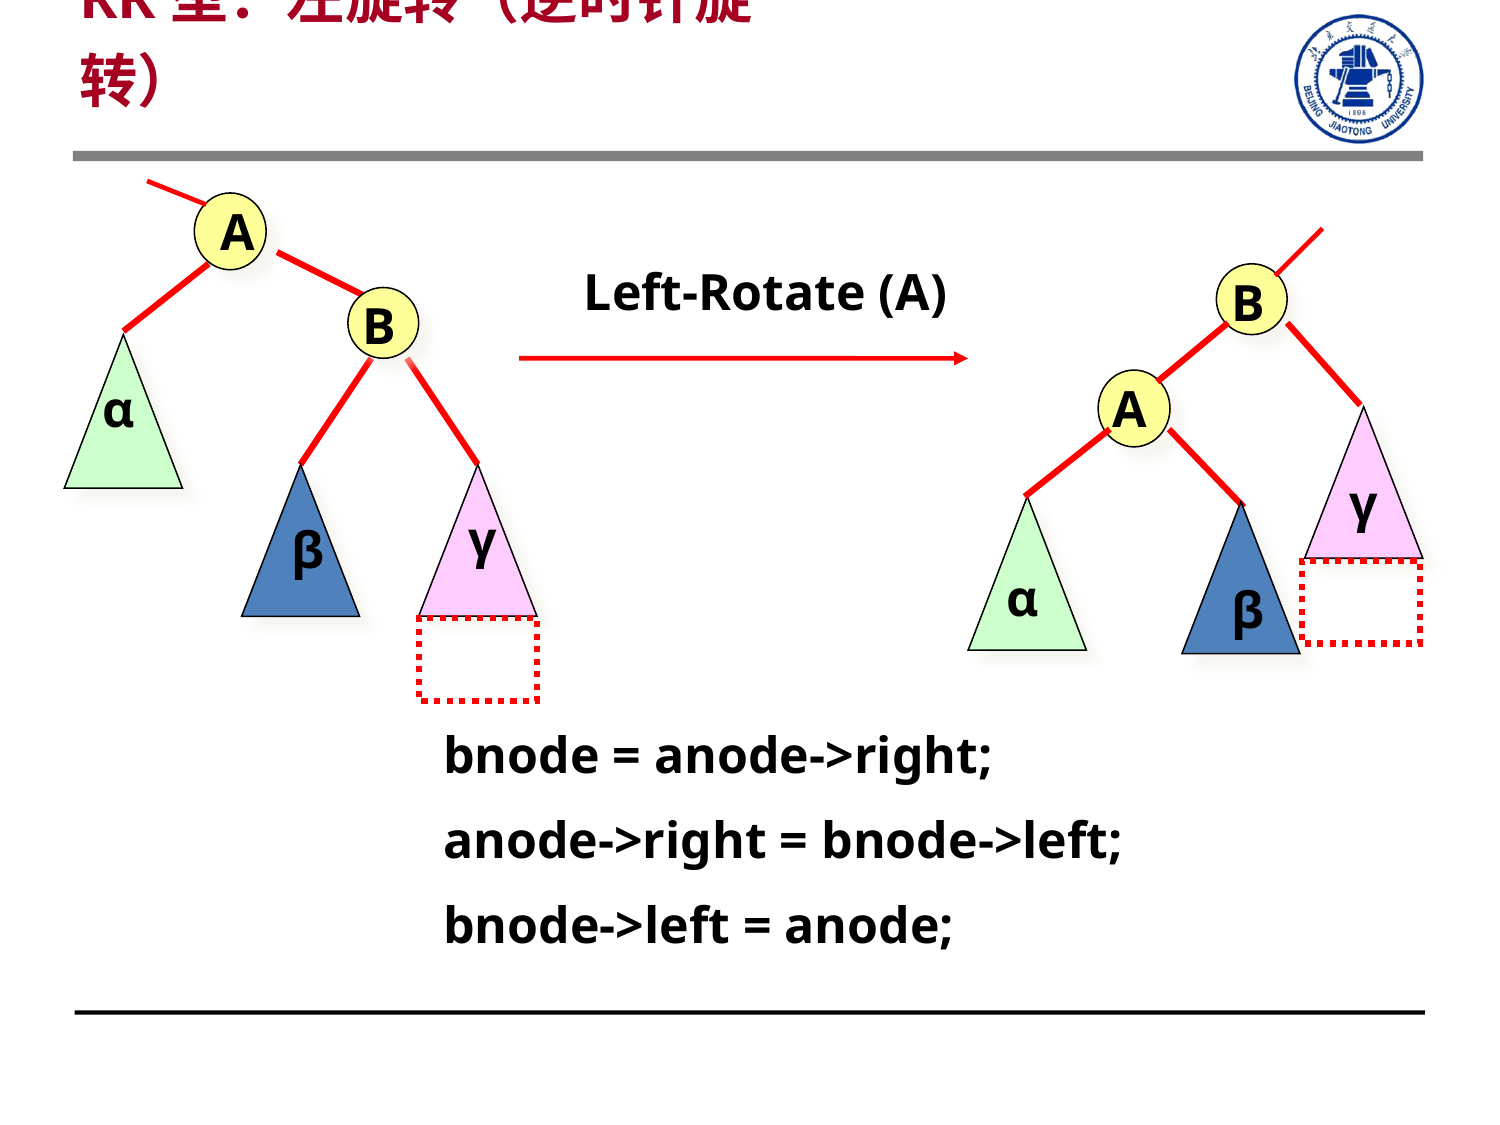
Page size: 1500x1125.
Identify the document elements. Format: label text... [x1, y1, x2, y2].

text_box [542, 352, 962, 365]
picture [1294, 14, 1424, 144]
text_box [967, 263, 1424, 654]
title RR型：左旋转（逆时针旋转） [64, 0, 876, 122]
text_box [418, 624, 537, 701]
text_box bnode = anode->right; anode->right = bnode->left; bnode->left = anode; [428, 716, 1240, 961]
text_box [63, 180, 538, 617]
list Left-Rotate (A) [568, 168, 1037, 334]
